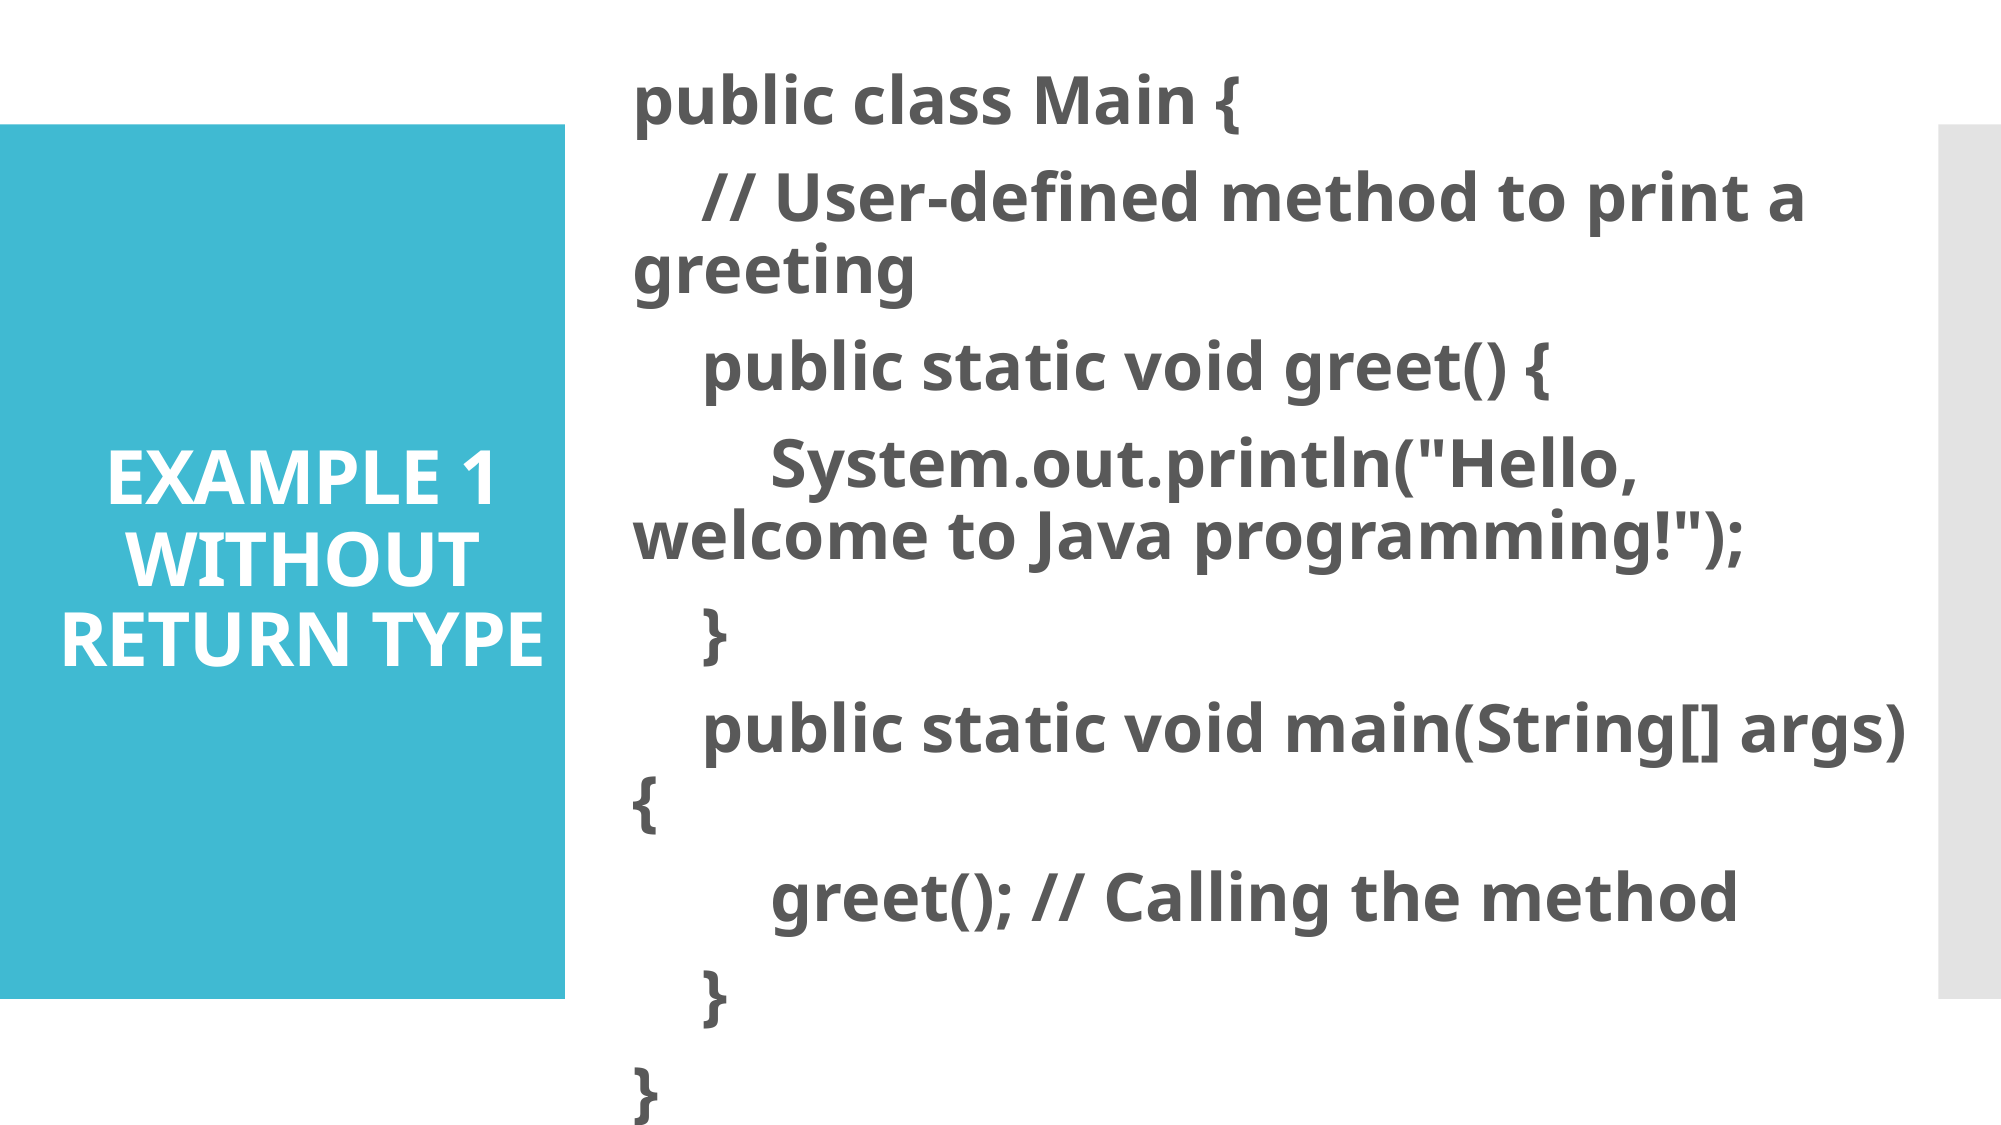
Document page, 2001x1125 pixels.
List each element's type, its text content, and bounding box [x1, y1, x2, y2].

list public class Main { // User-defined method to print a greeting public static void greet() { System.out.println("Hello, welcome to Java programming!"); } public static void main(String[] args) { greet(); // Calling the method } } [617, 226, 1942, 1067]
title EXAMPLE 1 WITHOUT RETURN TYPE [41, 184, 565, 940]
